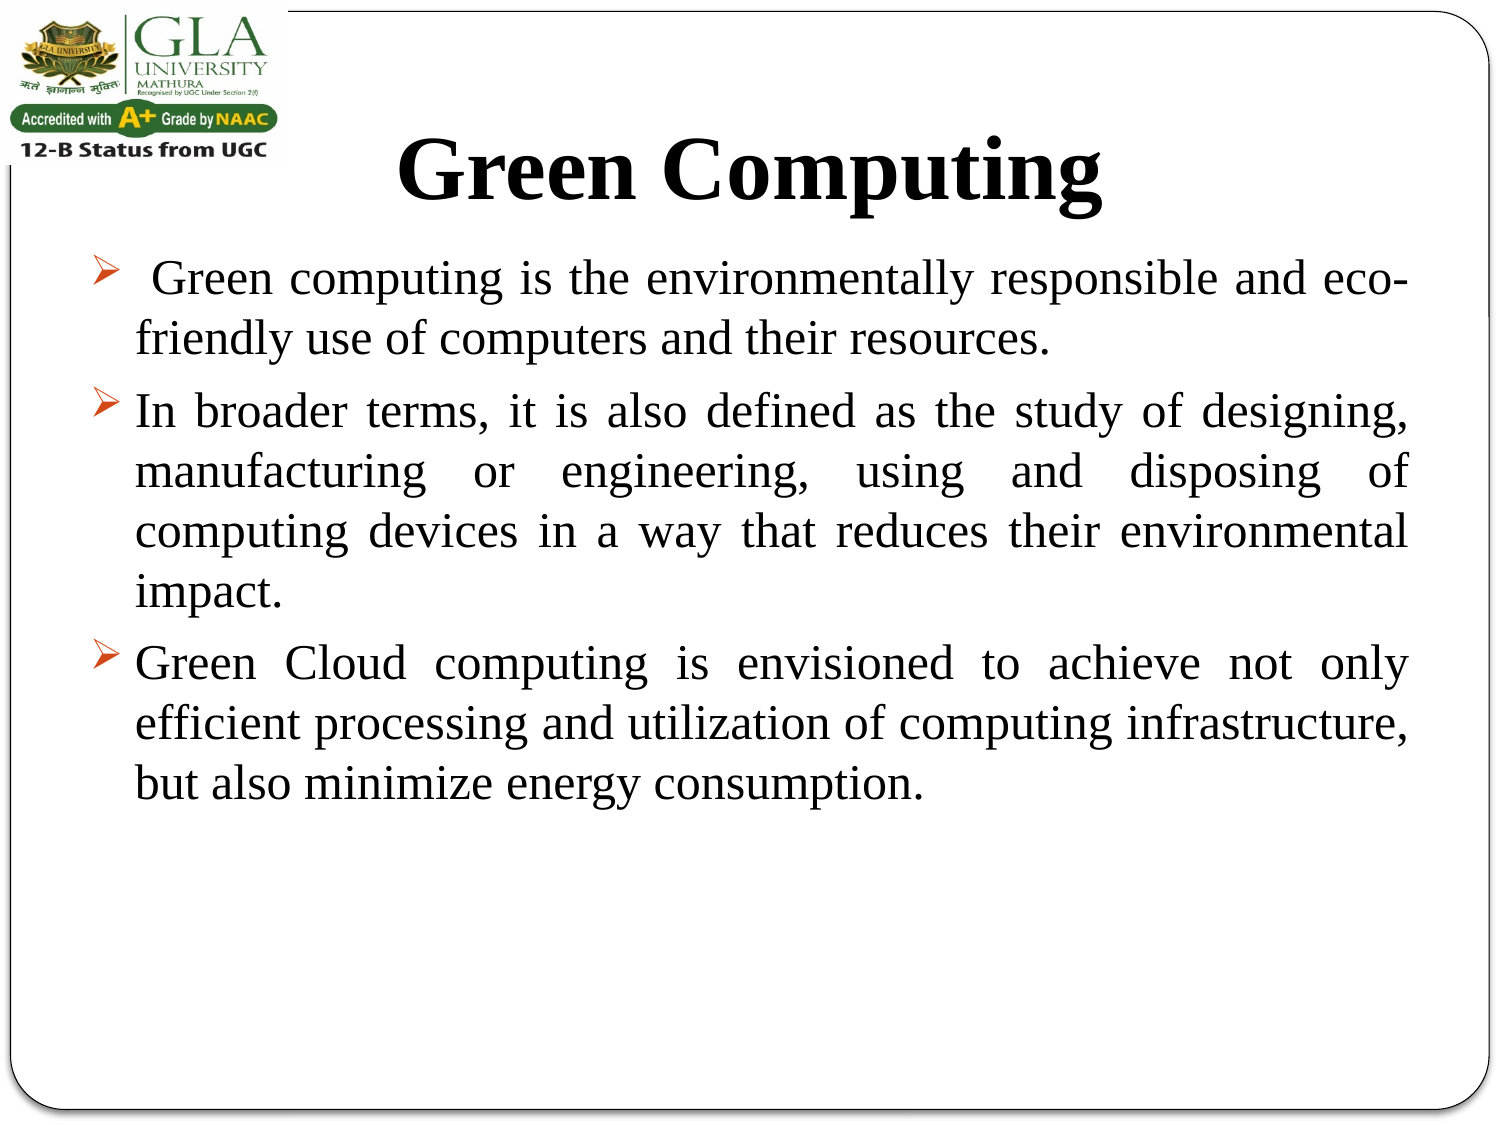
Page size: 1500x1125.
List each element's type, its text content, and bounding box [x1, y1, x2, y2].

list Green computing is the environmentally responsible and eco-friendly use of computers and their resources. In broader terms, it is also defined as the study of designing, manufacturing or engineering, using and disposing of computing devices in a way that reduces their environmental impact. Green Cloud computing is envisioned to achieve not only efficient processing and utilization of computing infrastructure, but also minimize energy consumption. [75, 237, 1425, 988]
picture [0, 6, 288, 165]
title Green Computing [75, 45, 1425, 233]
